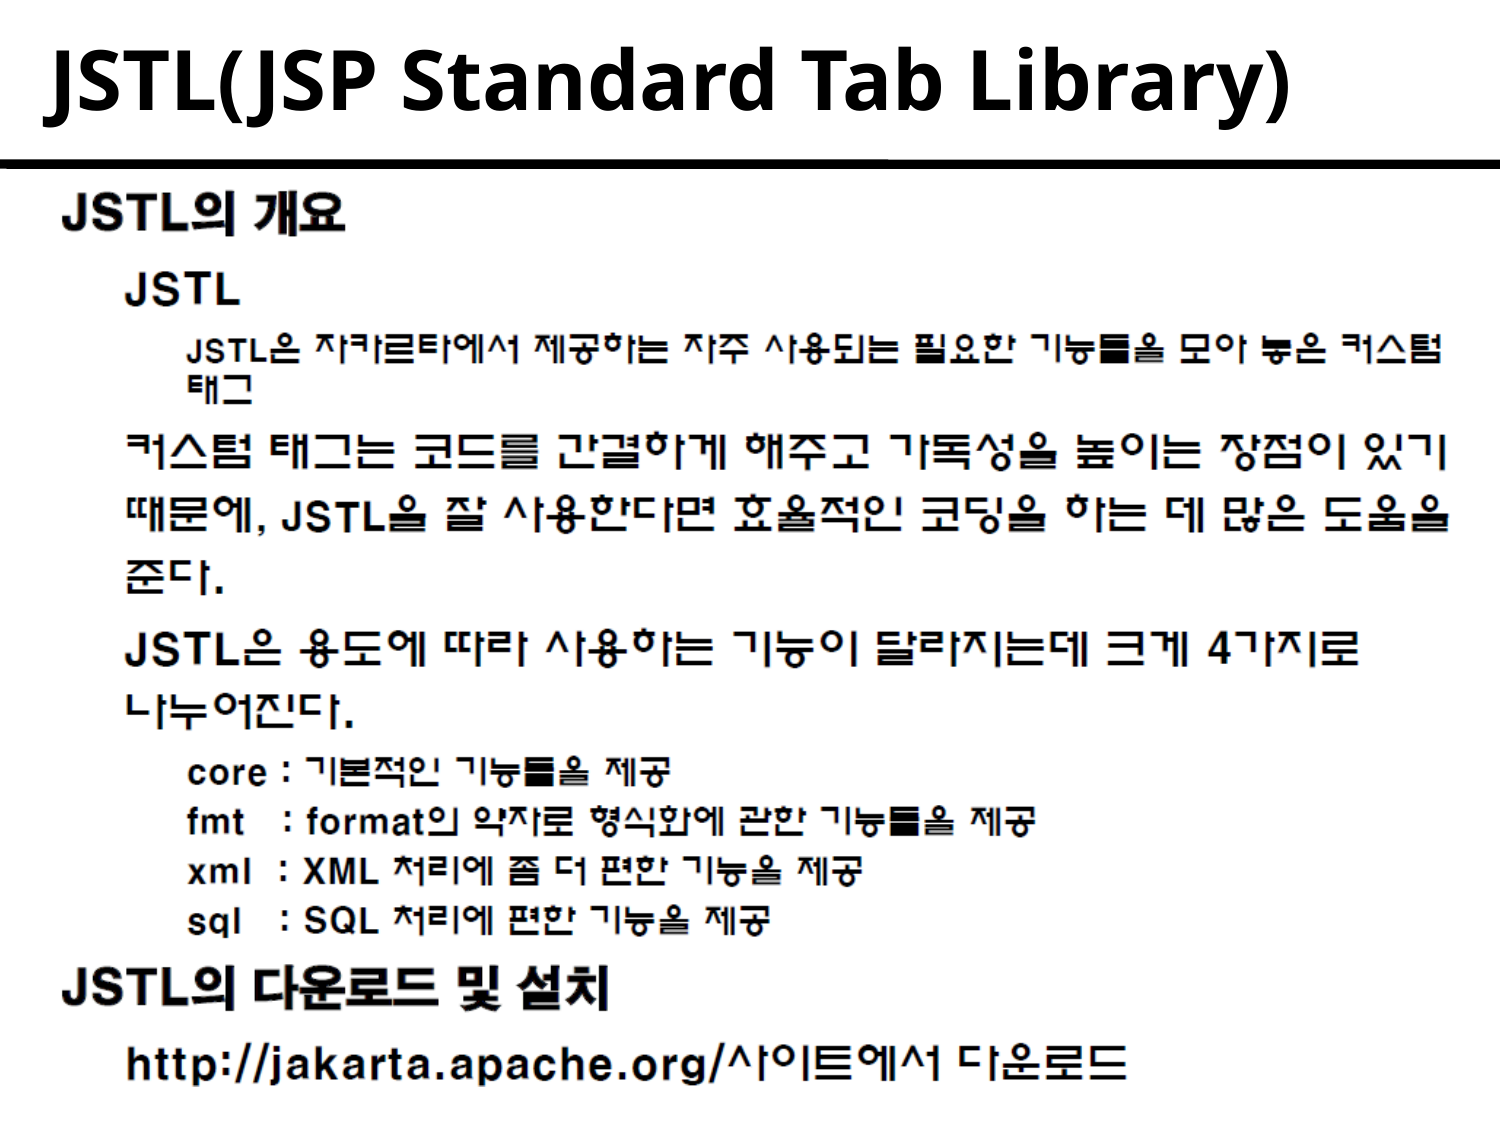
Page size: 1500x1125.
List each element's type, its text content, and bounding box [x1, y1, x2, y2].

text_box JSTL(JSP Standard Tab Library) [34, 19, 1308, 135]
picture [58, 187, 1454, 1087]
